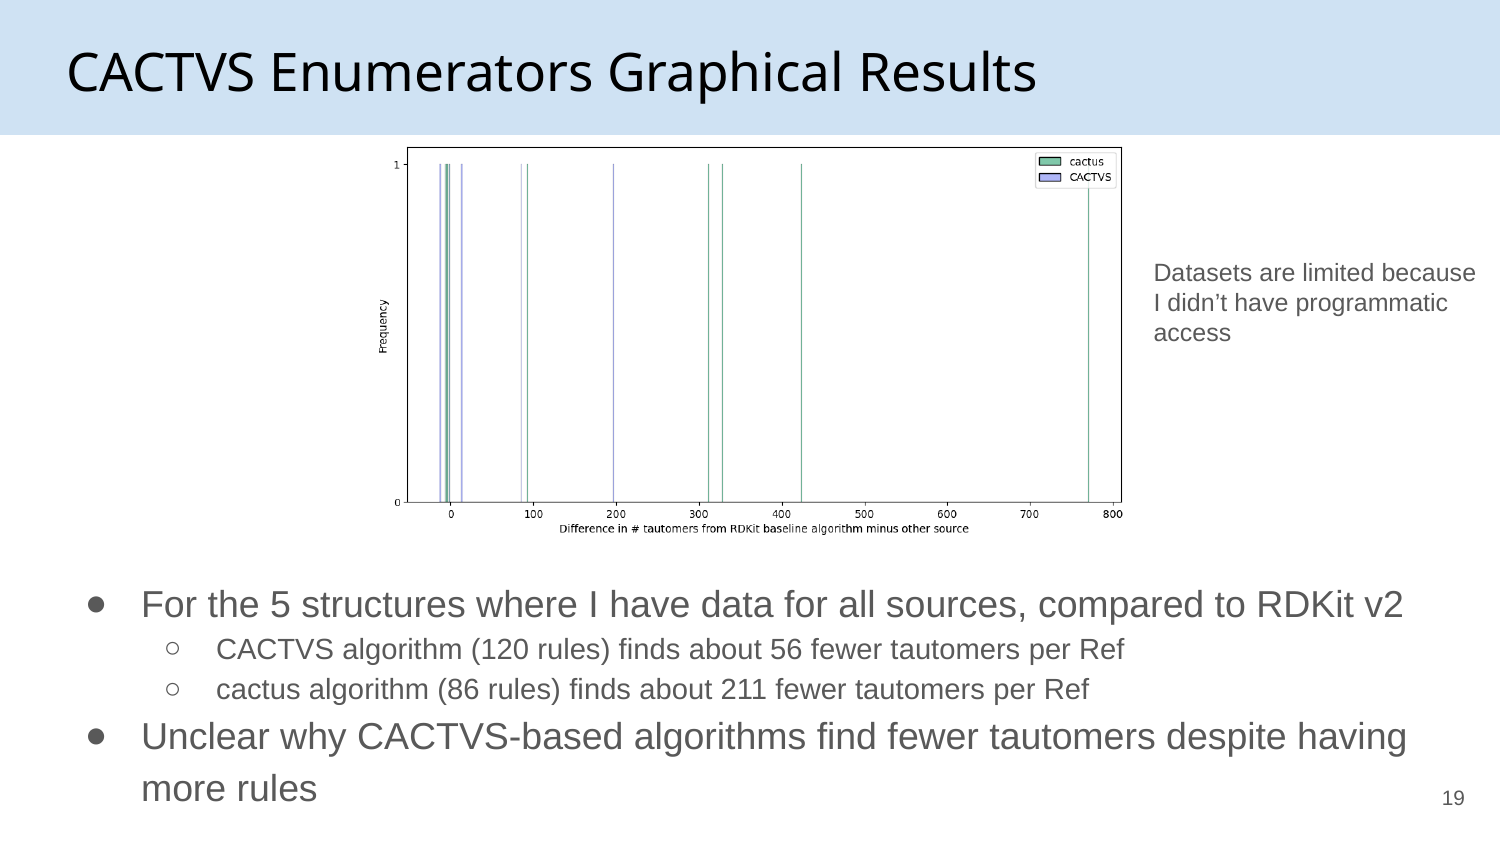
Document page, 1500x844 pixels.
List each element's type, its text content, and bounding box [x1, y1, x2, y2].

picture [370, 138, 1130, 542]
slide_number ‹#› [1389, 764, 1480, 830]
text_box Datasets are limited because I didn’t have programmatic access [1138, 241, 1494, 362]
list For the 5 structures where I have data for all sources, compared to RDKit v2 CACTVS algorithm (120 rules) finds about 56 fewer tautomers per Ref cactus algorithm (86 rules) finds about 211 fewer tautomers per Ref Unclear why CACTVS-based algorithms find fewer tautomers despite having more rules [51, 558, 1449, 835]
title CACTVS Enumerators Graphical Results [51, 23, 1449, 117]
